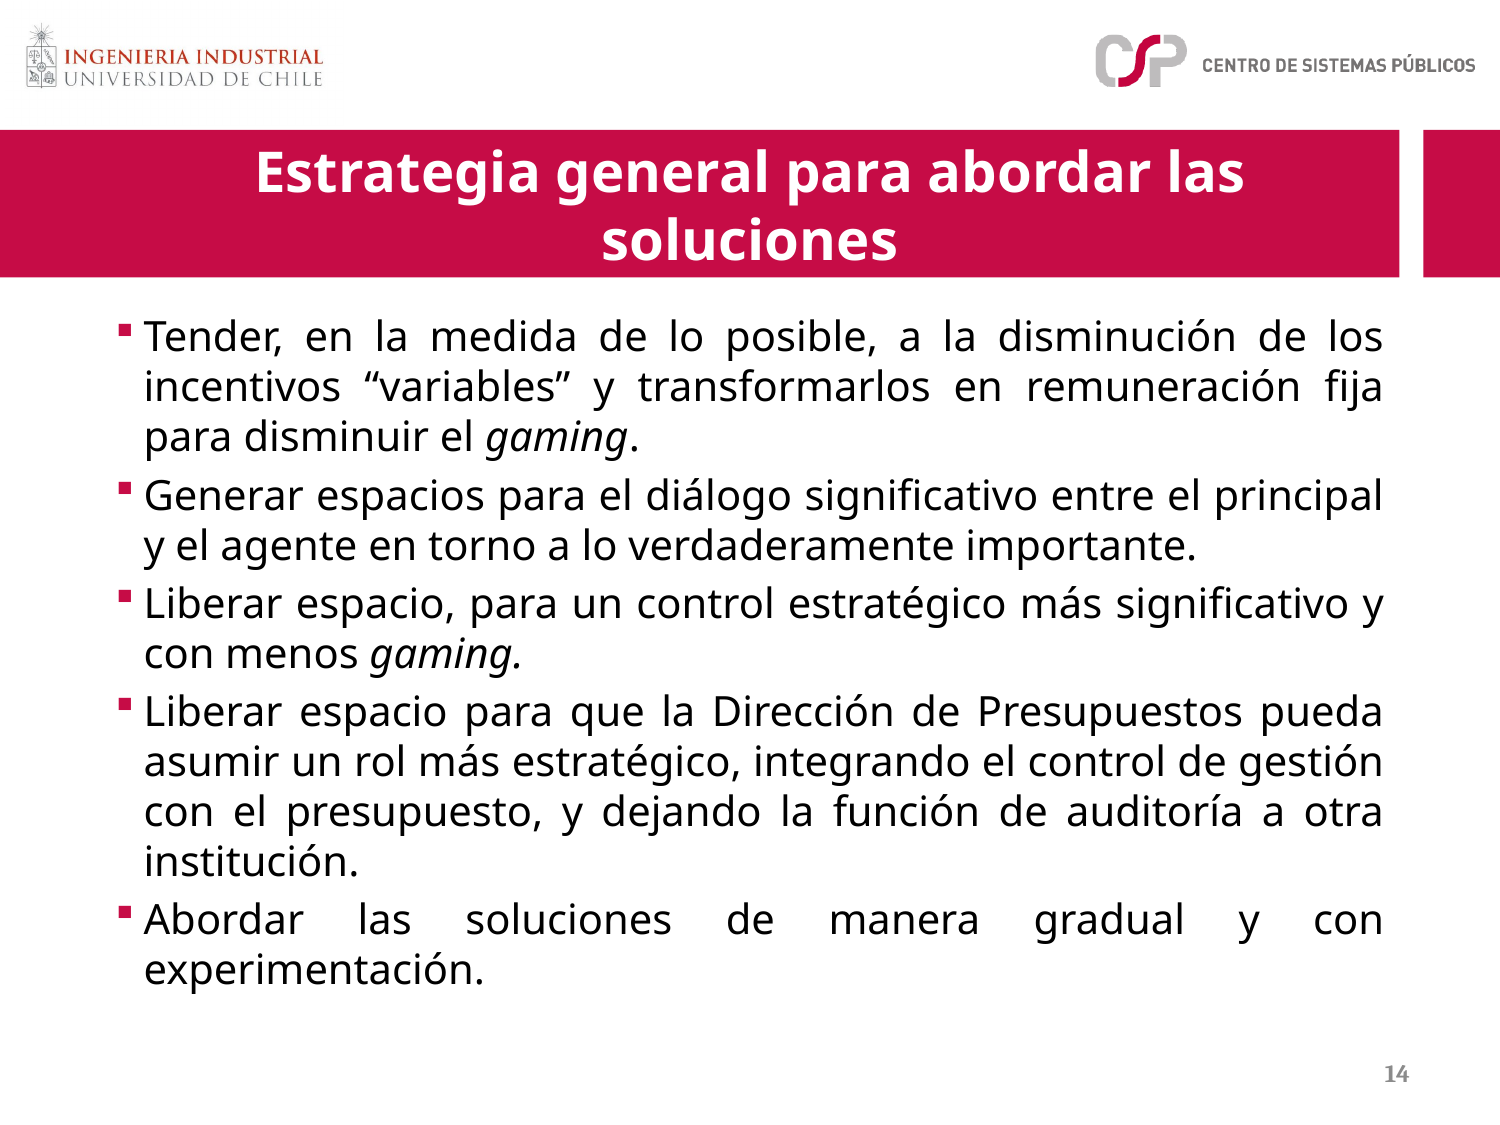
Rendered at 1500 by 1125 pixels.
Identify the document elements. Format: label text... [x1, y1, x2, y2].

title Estrategia general para abordar las soluciones [100, 129, 1400, 278]
slide_number 14 [1074, 1042, 1425, 1103]
picture [1092, 30, 1477, 91]
list Tender, en la medida de lo posible, a la disminución de los incentivos “variables” y transformarlos en remuneración fija para disminuir el gaming. Generar espacios para el diálogo significativo entre el principal y el agente en torno a lo verdaderamente importante. Liberar espacio, para un control estratégico más significativo y con menos gaming. Liberar espacio para que la Dirección de Presupuestos pueda asumir un rol más estratégico, integrando el control de gestión con el presupuesto, y dejando la función de auditoría a otra institución. Abordar las soluciones de manera gradual y con experimentación. [100, 302, 1400, 1041]
picture [5, 1, 345, 126]
